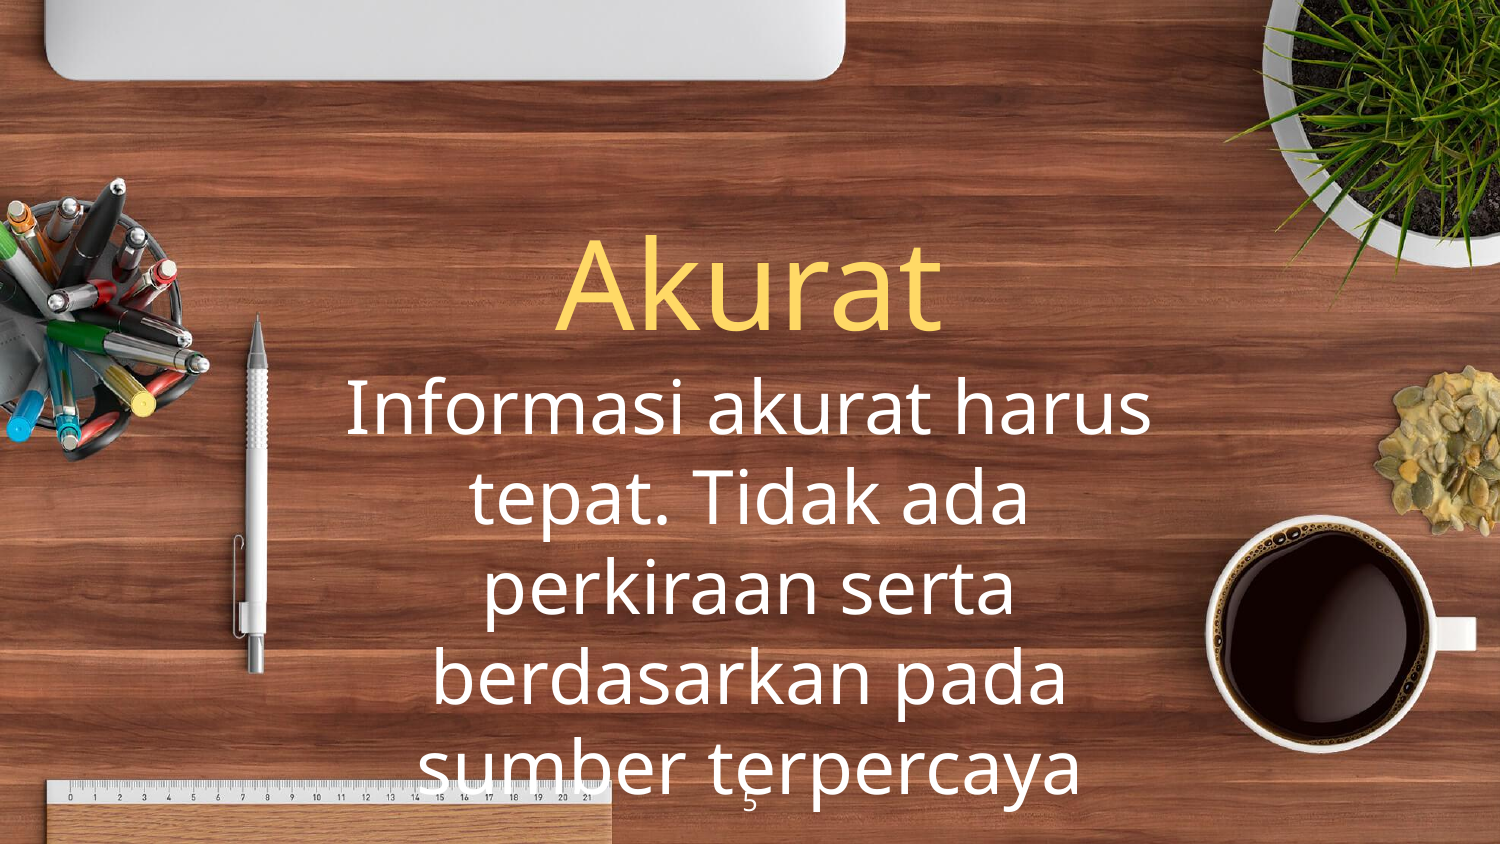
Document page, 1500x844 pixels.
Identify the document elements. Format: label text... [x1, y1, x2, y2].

title Akurat [314, 243, 1186, 356]
subtitle Informasi akurat harus tepat. Tidak ada perkiraan serta berdasarkan pada sumber terpercaya [314, 359, 1186, 665]
picture [0, 0, 1500, 844]
slide_number 5 [705, 762, 795, 844]
